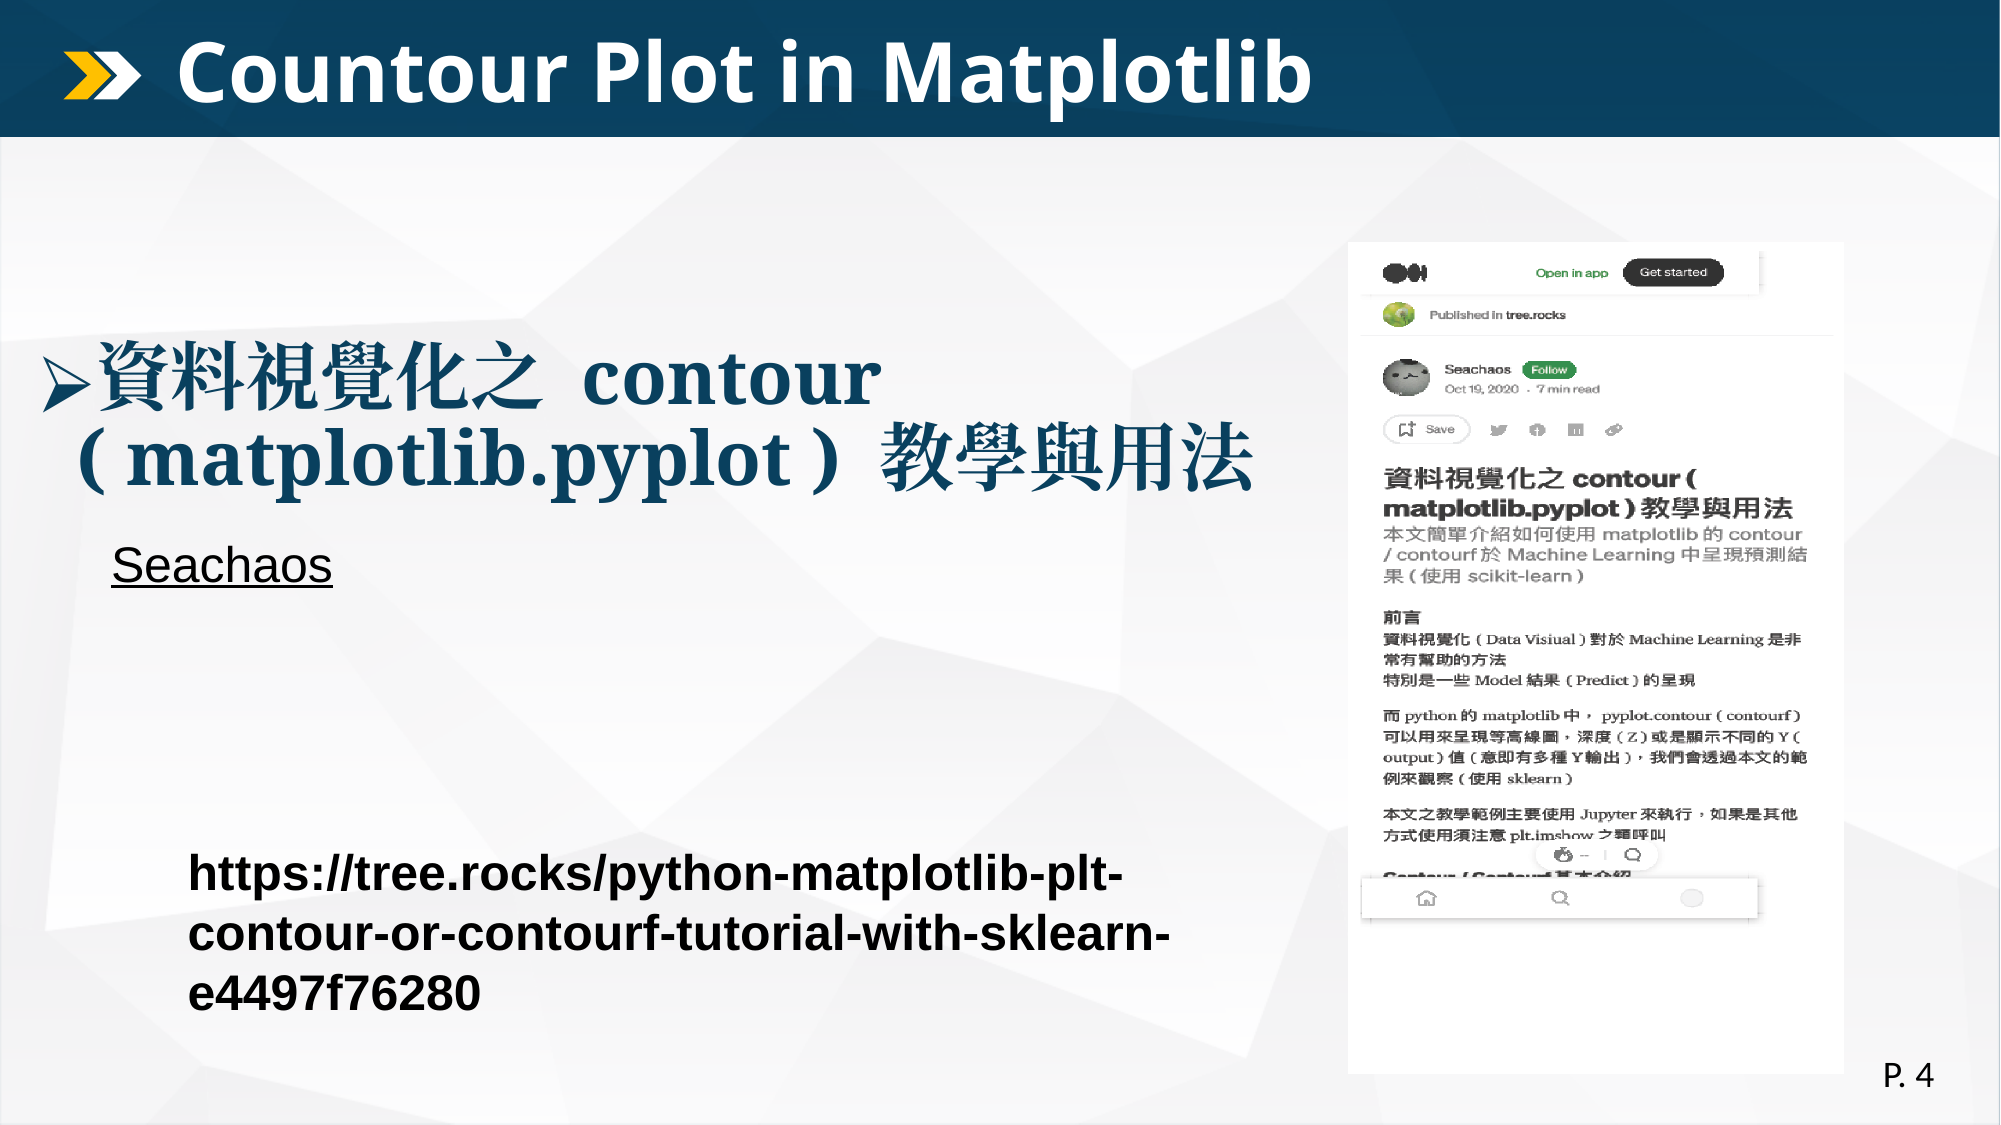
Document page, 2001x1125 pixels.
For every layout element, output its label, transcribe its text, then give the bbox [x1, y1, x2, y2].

title Countour Plot in Matplotlib [160, 23, 1844, 126]
text_box https://tree.rocks/python-matplotlib-plt-contour-or-contourf-tutorial-with-sklearn-e4497f76280 [172, 832, 1200, 1028]
picture [0, 0, 2000, 1125]
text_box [1347, 242, 1844, 1074]
list 資料視覺化之 contour ( matplotlib.pyplot ) 教學與用法 [24, 161, 1342, 1074]
text_box Seachaos [96, 524, 428, 600]
